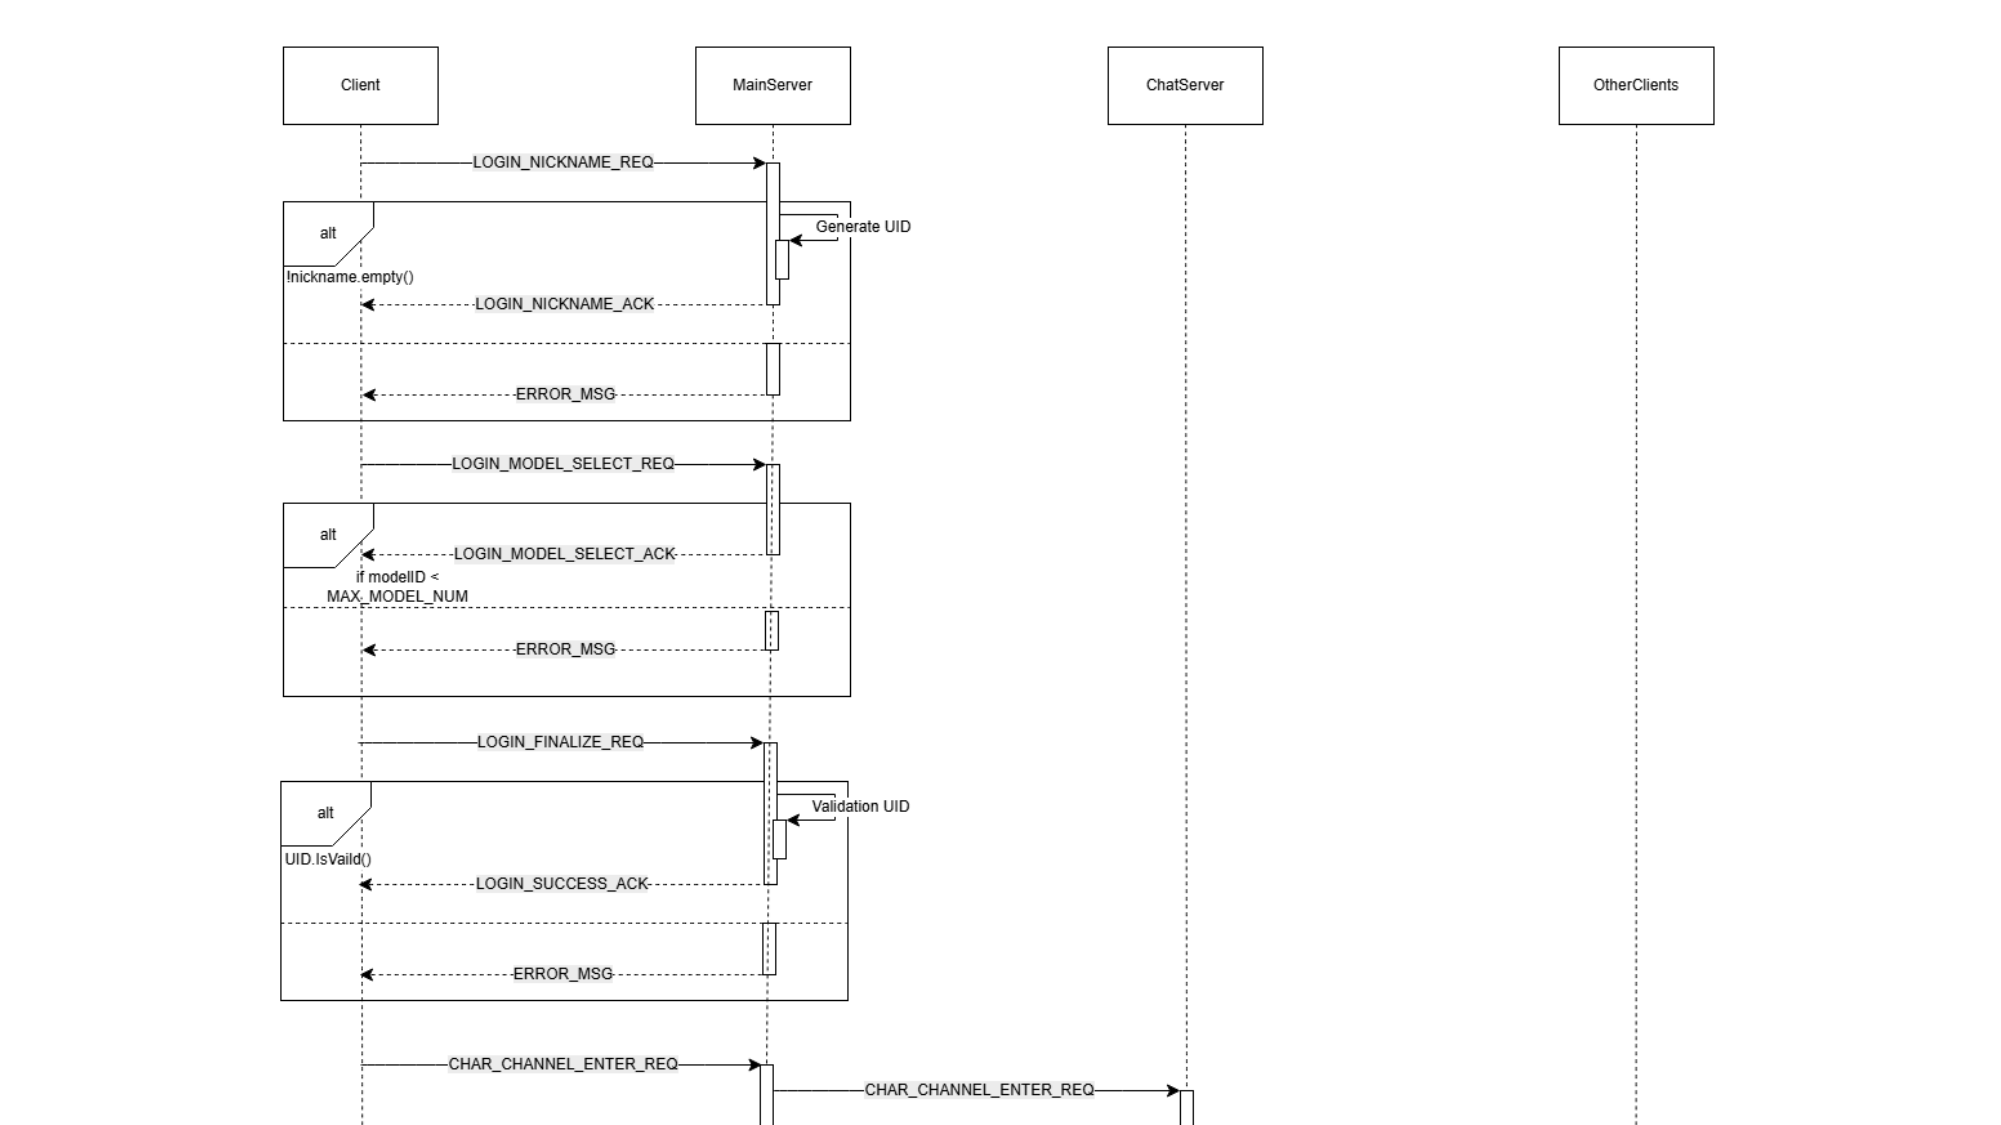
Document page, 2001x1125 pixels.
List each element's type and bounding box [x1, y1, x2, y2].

picture [234, 8, 1765, 1125]
